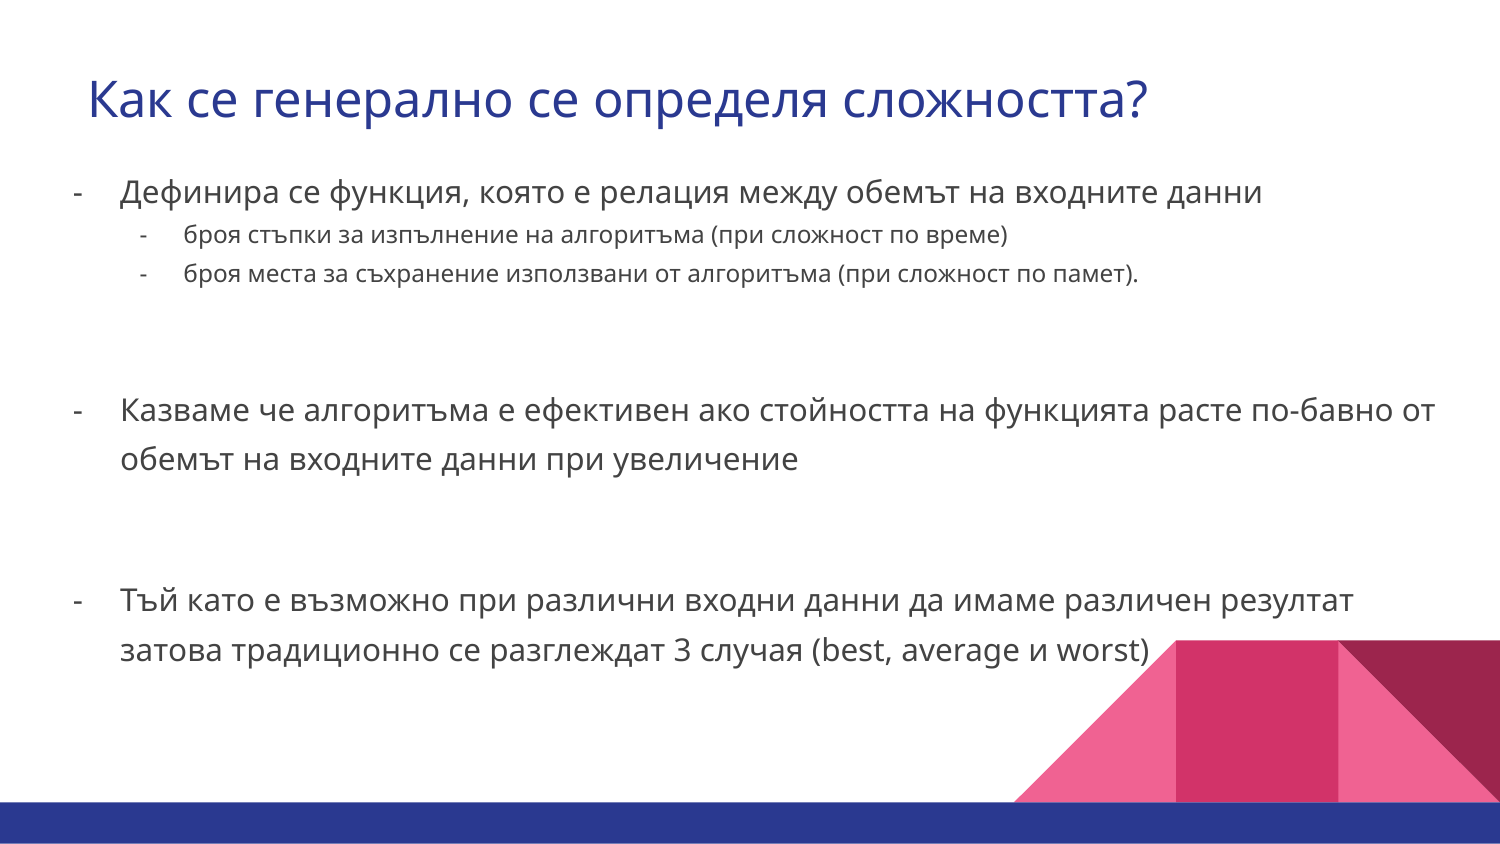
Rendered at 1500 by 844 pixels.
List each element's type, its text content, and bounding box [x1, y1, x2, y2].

list Дефинира се функция, която е релация между обемът на входните данни броя стъпки за изпълнение на алгоритъма (при сложност по време) броя места за съхранение използвани от алгоритъма (при сложност по памет). Казваме че алгоритъма е ефективен ако стойността на функцията расте по-бавно от обемът на входните данни при увеличение Тъй като е възможно при различни входни данни да имаме различен резултат затова традиционно се разглеждат 3 случая (best, average и worst) [42, 147, 1458, 696]
title Как се генерално се определя сложността? [72, 48, 1470, 148]
